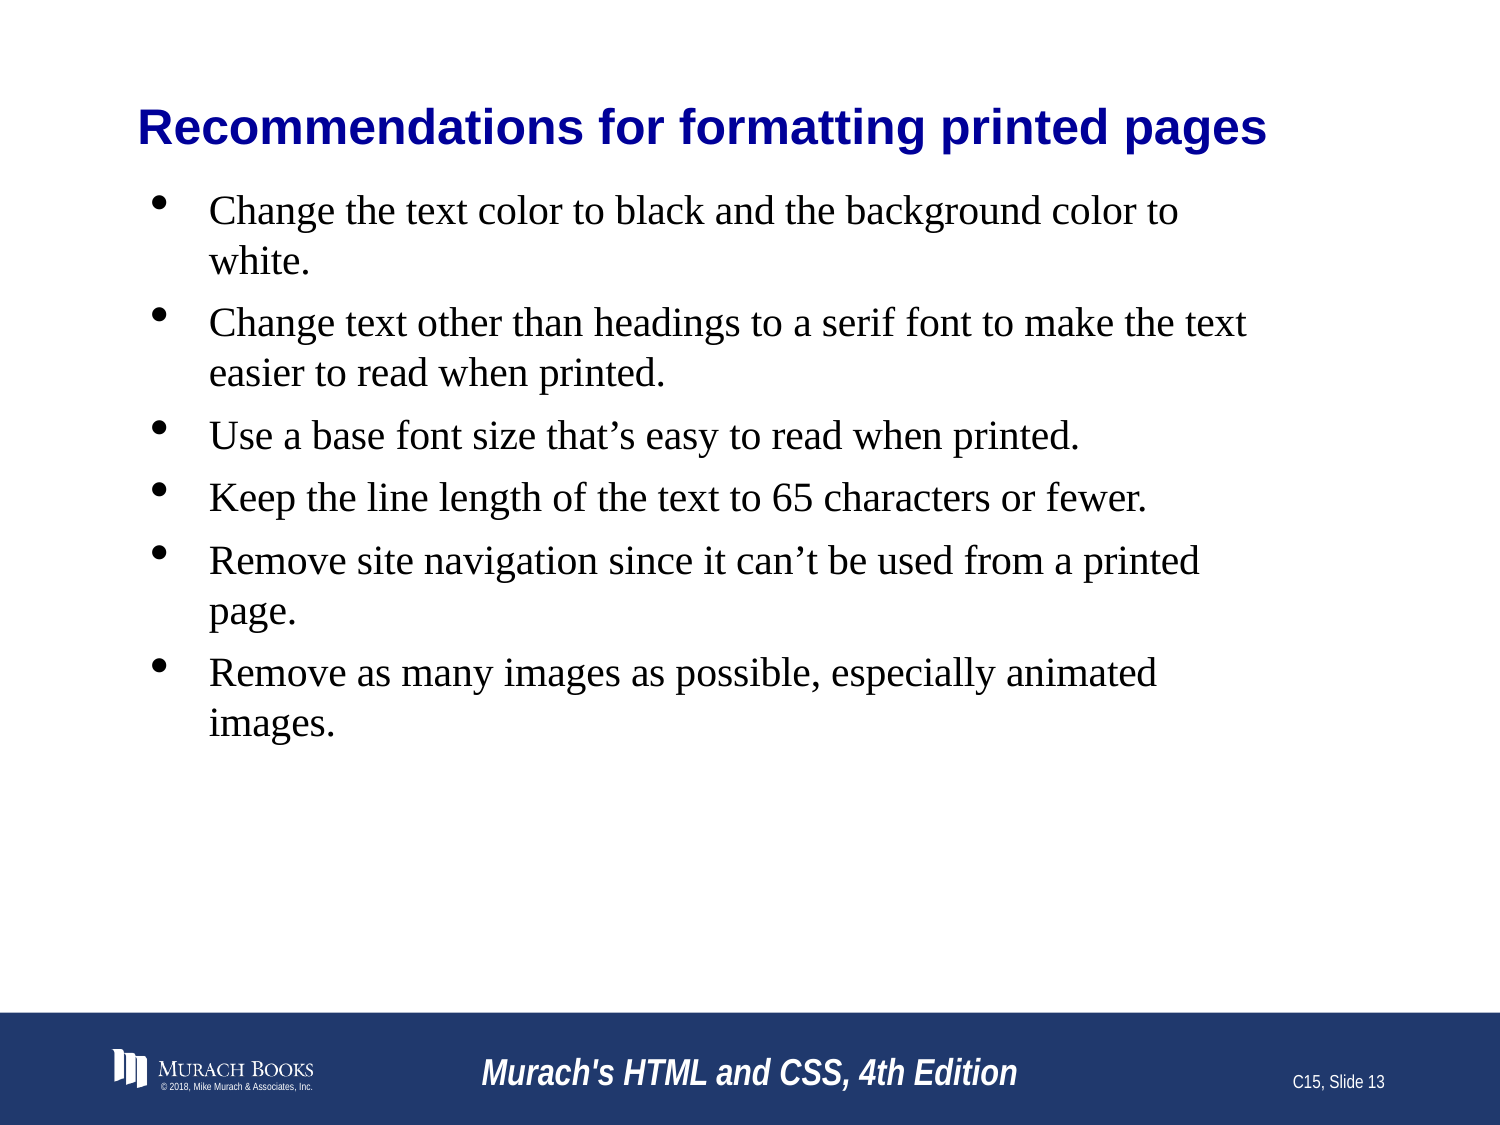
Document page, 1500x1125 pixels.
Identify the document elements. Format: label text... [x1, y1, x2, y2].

list Change the text color to black and the background color to white. Change text other than headings to a serif font to make the text easier to read when printed. Use a base font size that’s easy to read when printed. Keep the line length of the text to 65 characters or fewer. Remove site navigation since it can’t be used from a printed page. Remove as many images as possible, especially animated images. [137, 174, 1350, 975]
slide_number Murach's HTML and CSS, 4th Edition [463, 1025, 1050, 1100]
slide_number C15, Slide 13 [1087, 1025, 1400, 1100]
title Recommendations for formatting printed pages [137, 94, 1338, 156]
footer © 2018, Mike Murach & Associates, Inc. [12, 1025, 463, 1100]
